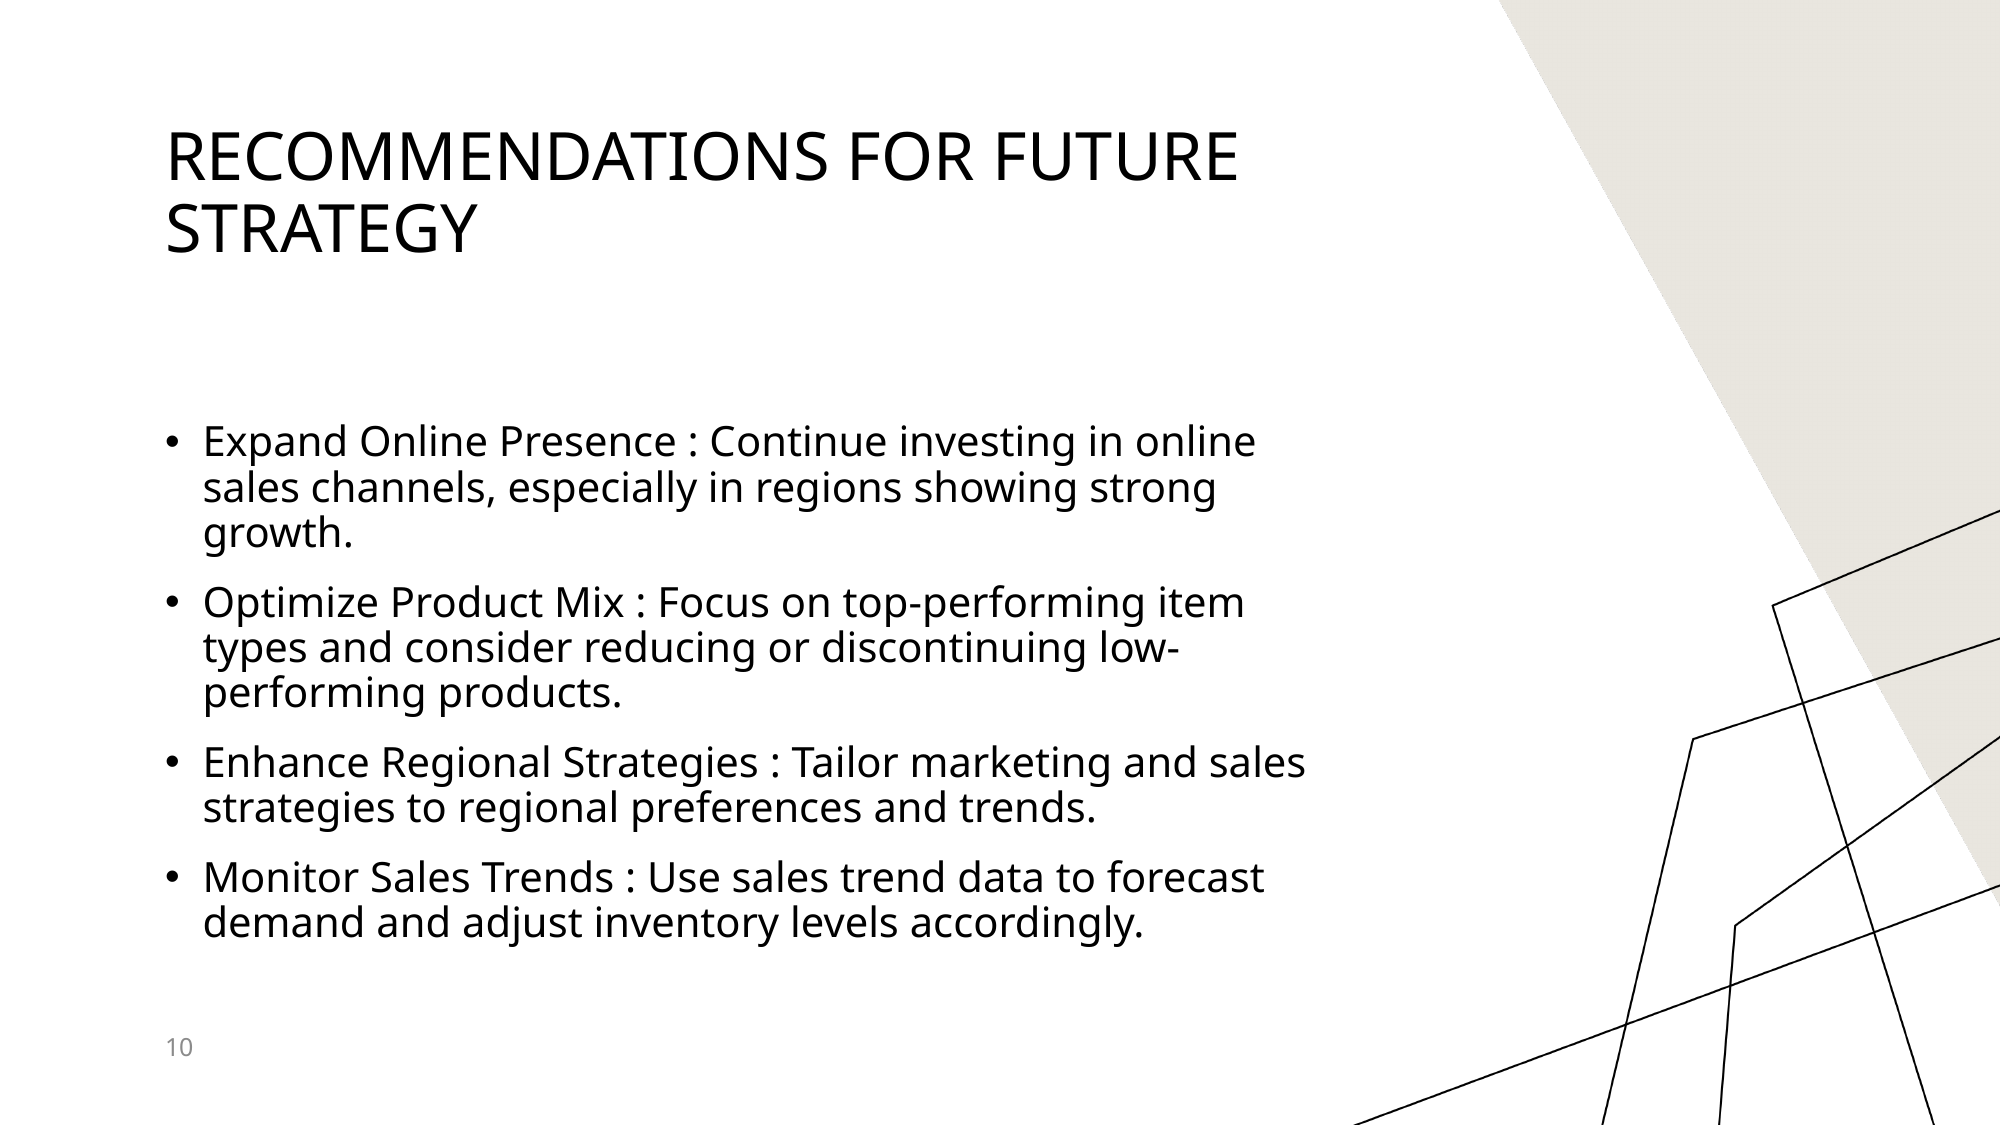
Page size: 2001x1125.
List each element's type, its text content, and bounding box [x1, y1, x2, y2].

title Recommendations for Future Strategy [150, 59, 1344, 330]
picture [1281, 0, 2000, 1125]
slide_number 10 [150, 1024, 254, 1074]
list Expand Online Presence : Continue investing in online sales channels, especially in regions showing strong growth. Optimize Product Mix : Focus on top-performing item types and consider reducing or discontinuing low-performing products. Enhance Regional Strategies : Tailor marketing and sales strategies to regional preferences and trends. Monitor Sales Trends : Use sales trend data to forecast demand and adjust inventory levels accordingly. [150, 413, 1344, 1096]
